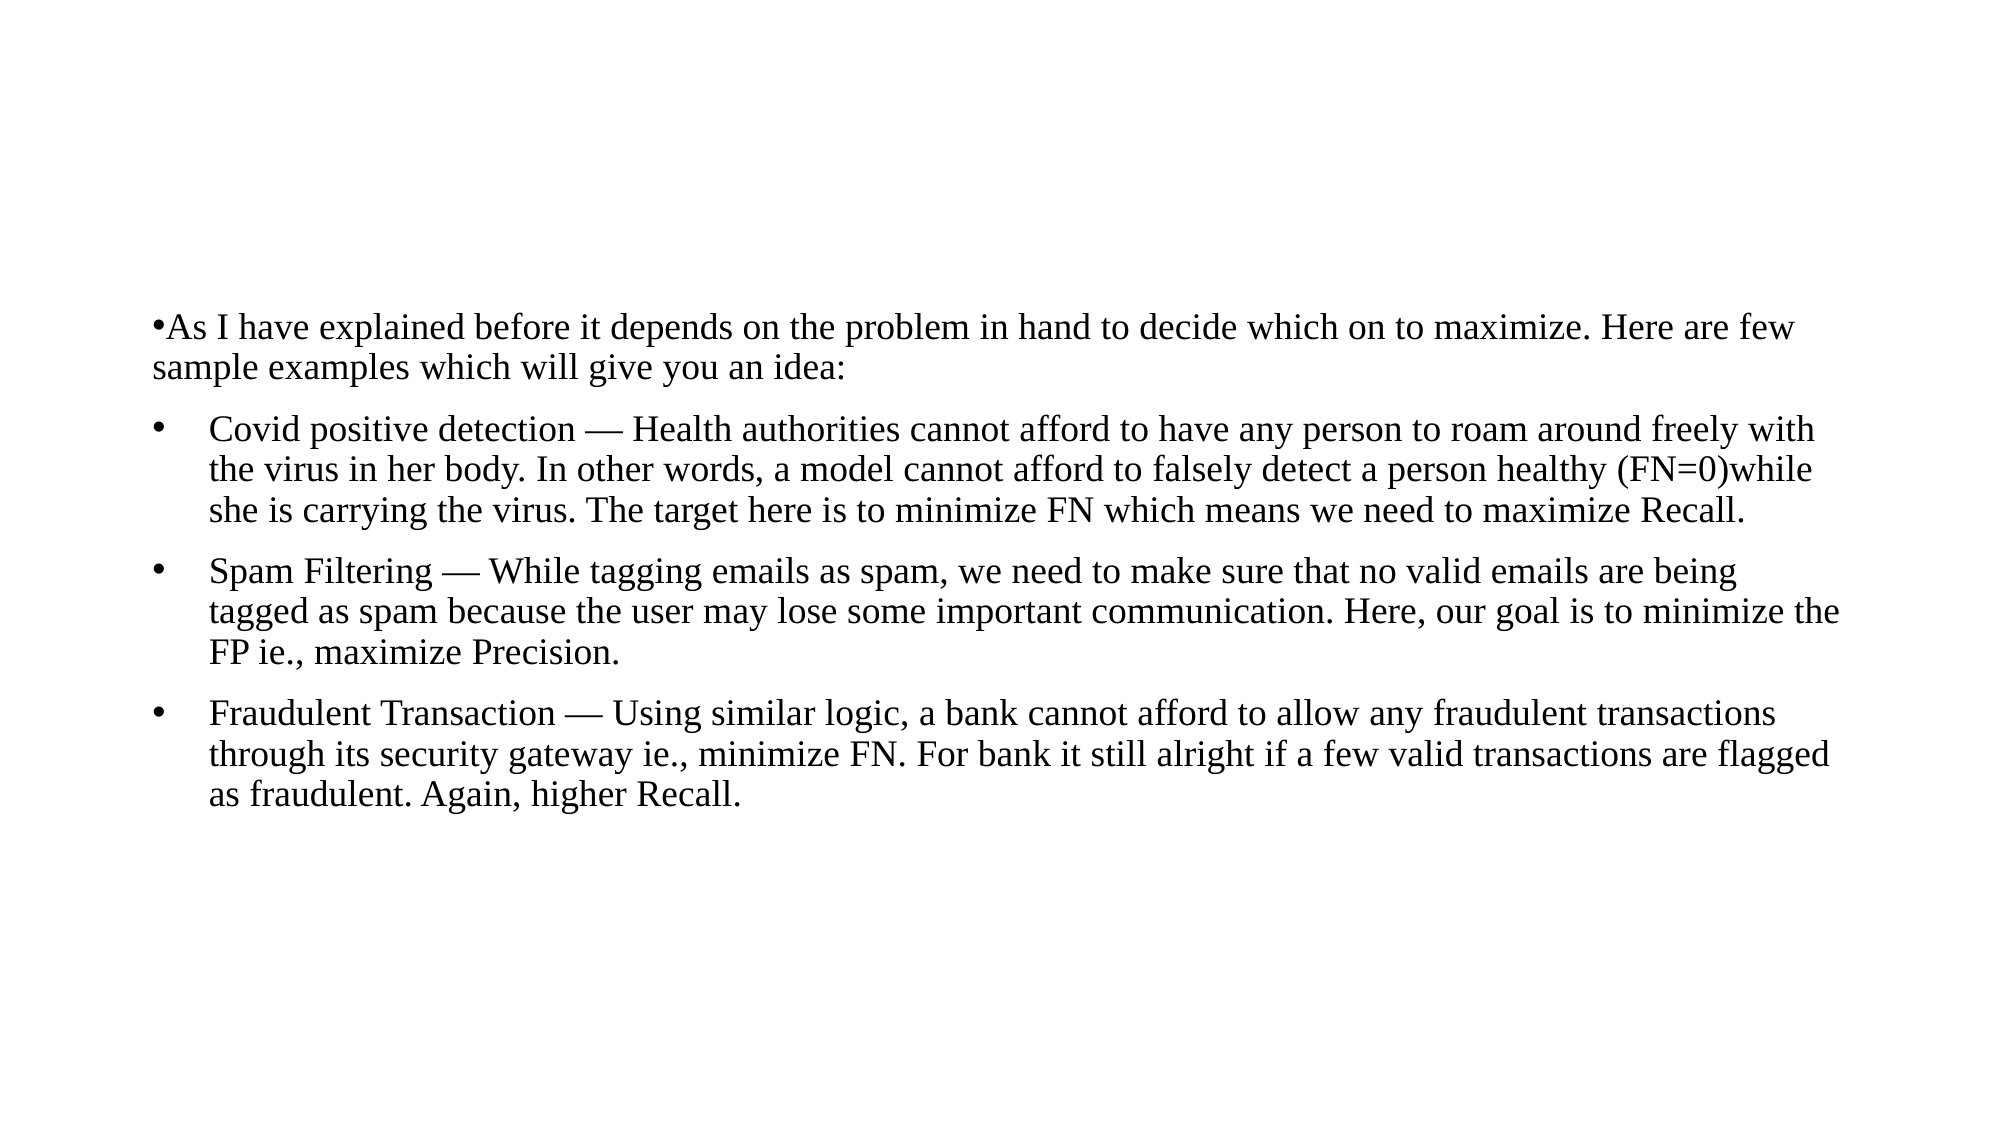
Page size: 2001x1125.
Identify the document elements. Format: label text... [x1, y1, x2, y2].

list As I have explained before it depends on the problem in hand to decide which on to maximize. Here are few sample examples which will give you an idea: Covid positive detection — Health authorities cannot afford to have any person to roam around freely with the virus in her body. In other words, a model cannot afford to falsely detect a person healthy (FN=0)while she is carrying the virus. The target here is to minimize FN which means we need to maximize Recall. Spam Filtering — While tagging emails as spam, we need to make sure that no valid emails are being tagged as spam because the user may lose some important communication. Here, our goal is to minimize the FP ie., maximize Precision. Fraudulent Transaction — Using similar logic, a bank cannot afford to allow any fraudulent transactions through its security gateway ie., minimize FN. For bank it still alright if a few valid transactions are flagged as fraudulent. Again, higher Recall. [137, 299, 1863, 1014]
